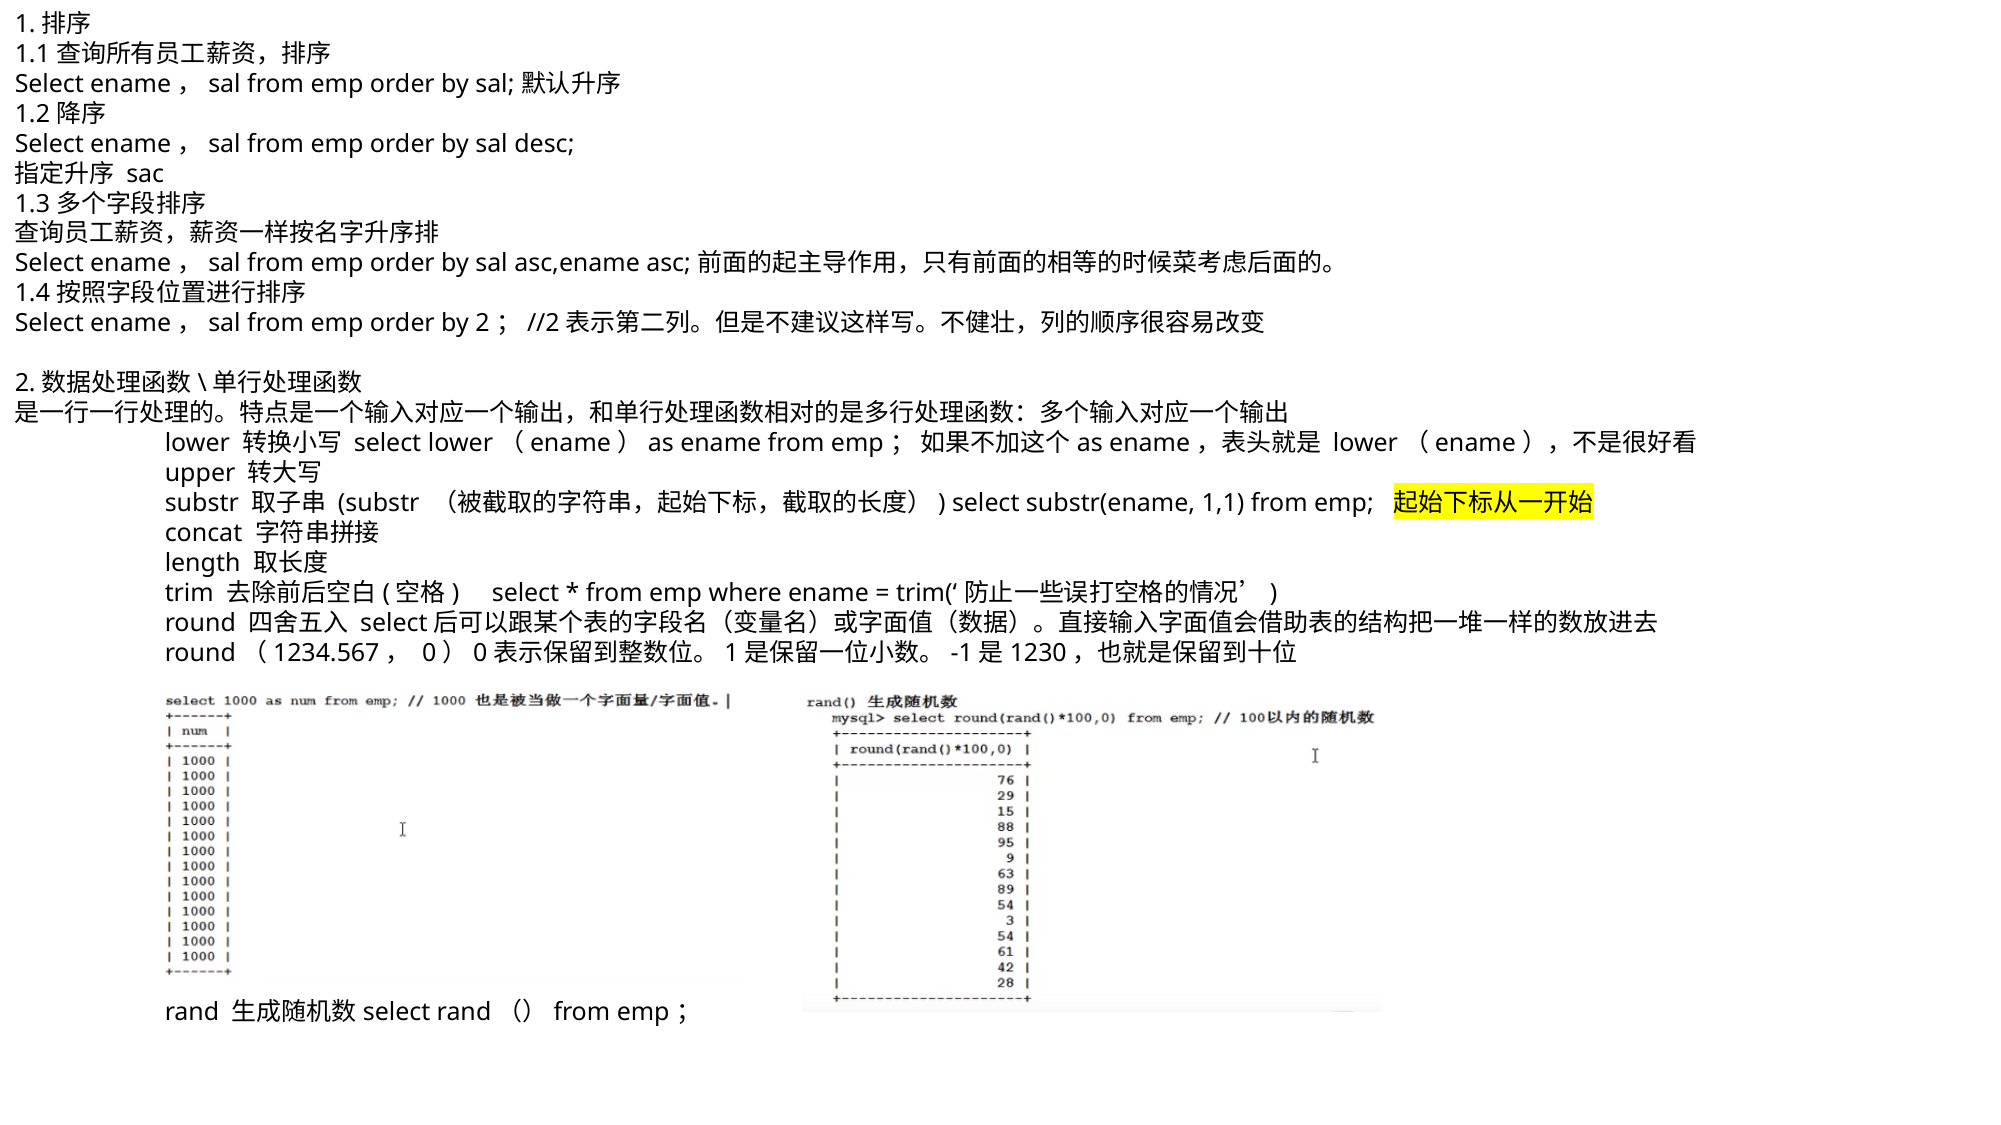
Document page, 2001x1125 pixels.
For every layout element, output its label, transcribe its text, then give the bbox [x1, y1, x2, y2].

picture [164, 690, 743, 982]
text_box 1.排序 1.1查询所有员工薪资，排序 Select ename，sal from emp order by sal;默认升序 1.2降序 Select ename，sal from emp order by sal desc; 指定升序 sac 1.3多个字段排序 查询员工薪资，薪资一样按名字升序排 Select ename，sal from emp order by sal asc,ename asc;前面的起主导作用，只有前面的相等的时候菜考虑后面的。 1.4按照字段位置进行排序 Select ename，sal from emp order by 2；//2表示第二列。但是不建议这样写。不健壮，列的顺序很容易改变 2.数据处理函数\单行处理函数 是一行一行处理的。特点是一个输入对应一个输出，和单行处理函数相对的是多行处理函数：多个输入对应一个输出 lower 转换小写 select lower（ename）as ename from emp； 如果不加这个as ename，表头就是 lower（ename），不是很好看 upper 转大写 substr 取子串 (substr （被截取的字符串，起始下标，截取的长度）) select substr(ename, 1,1) from emp; 起始下标从一开始 concat 字符串拼接 length 取长度 trim 去除前后空白(空格) select * from emp where ename = trim(‘防止一些误打空格的情况’) round 四舍五入 select后可以跟某个表的字段名（变量名）或字面值（数据）。直接输入字面值会借助表的结构把一堆一样的数放进去 round（1234.567， 0）0表示保留到整数位。1是保留一位小数。-1是1230，也就是保留到十位 rand 生成随机数select rand（）from emp； [0, 0, 1985, 1063]
picture [802, 690, 1381, 1012]
